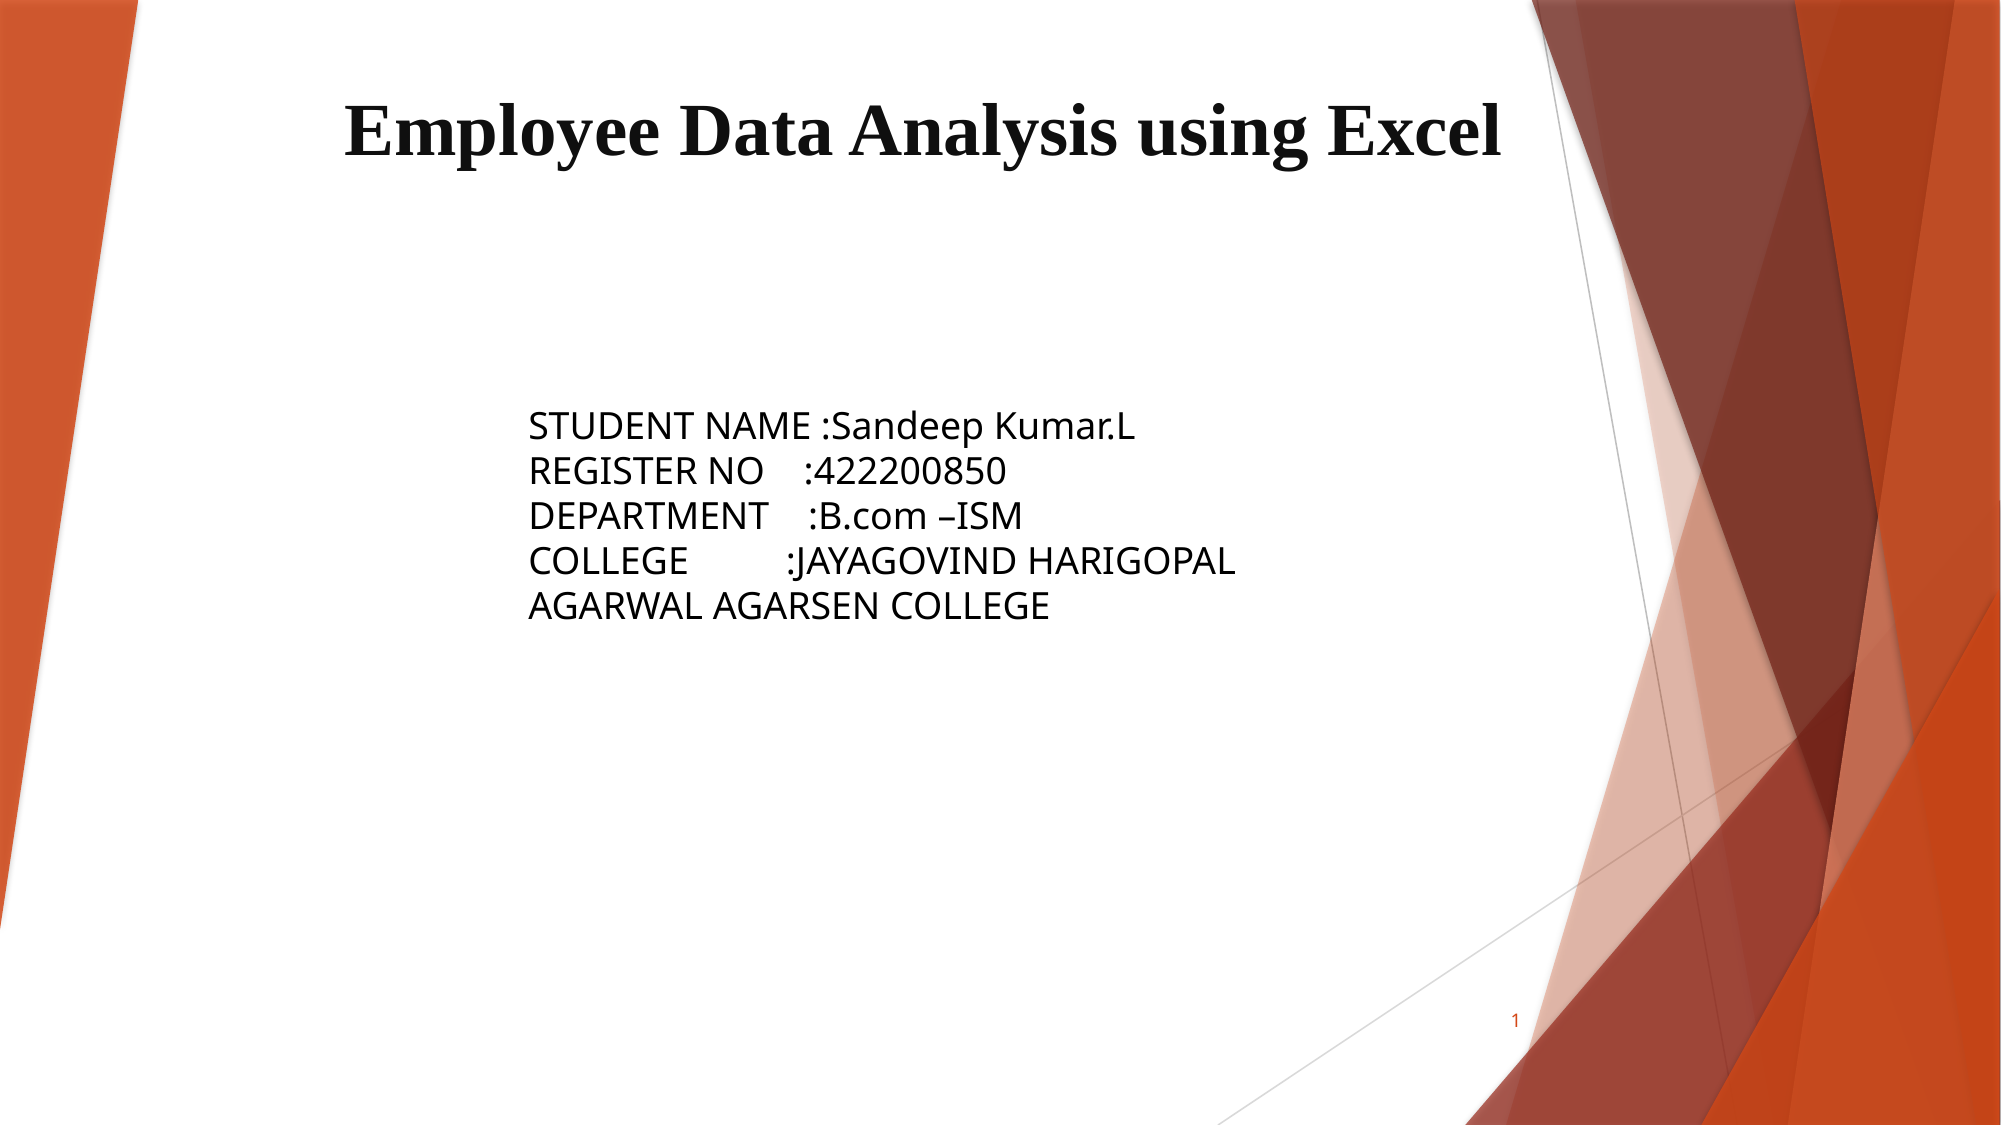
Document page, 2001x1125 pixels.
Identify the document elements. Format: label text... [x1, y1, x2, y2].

title Employee Data Analysis using Excel [0, 77, 1522, 441]
slide_number 1 [1409, 694, 1522, 1125]
text_box STUDENT NAME :Sandeep Kumar.L REGISTER NO :422200850 DEPARTMENT :B.com –ISM COLLEGE :JAYAGOVIND HARIGOPAL AGARWAL AGARSEN COLLEGE [513, 394, 1382, 635]
